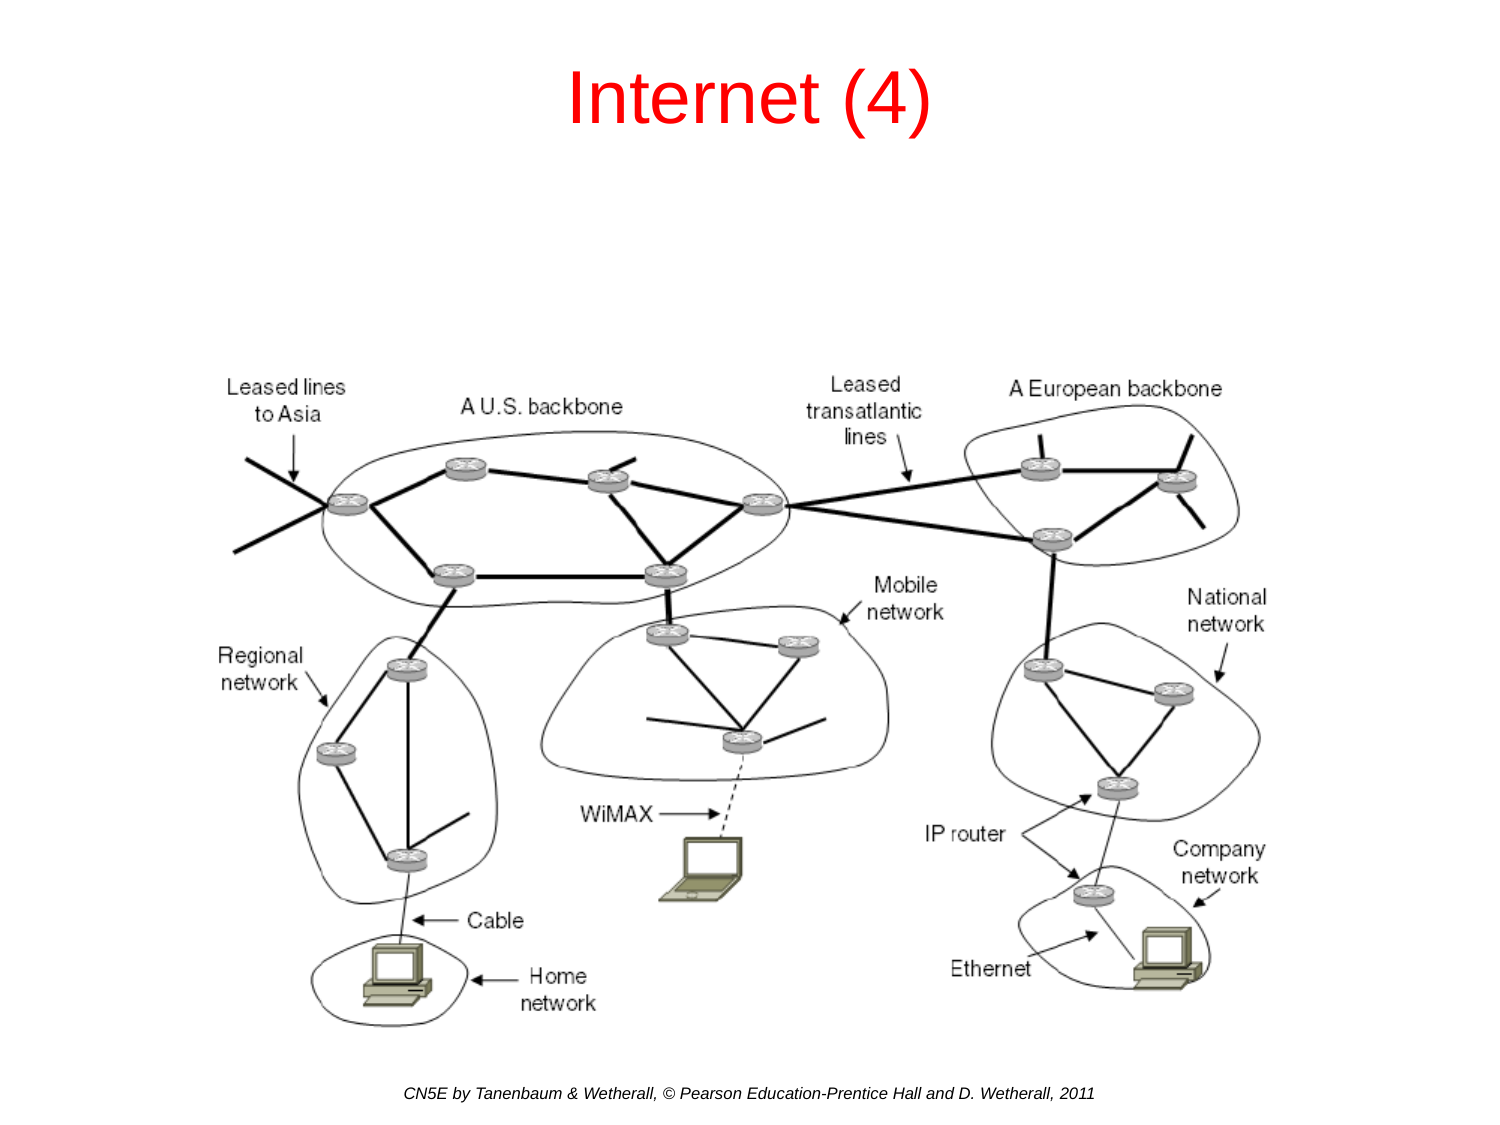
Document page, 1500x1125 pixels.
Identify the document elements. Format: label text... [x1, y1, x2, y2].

footer CN5E by Tanenbaum & Wetherall, © Pearson Education-Prentice Hall and D. Wetherall, 2011 [0, 1074, 1500, 1125]
picture [194, 347, 1306, 1053]
title Internet (4) [0, 0, 1500, 188]
